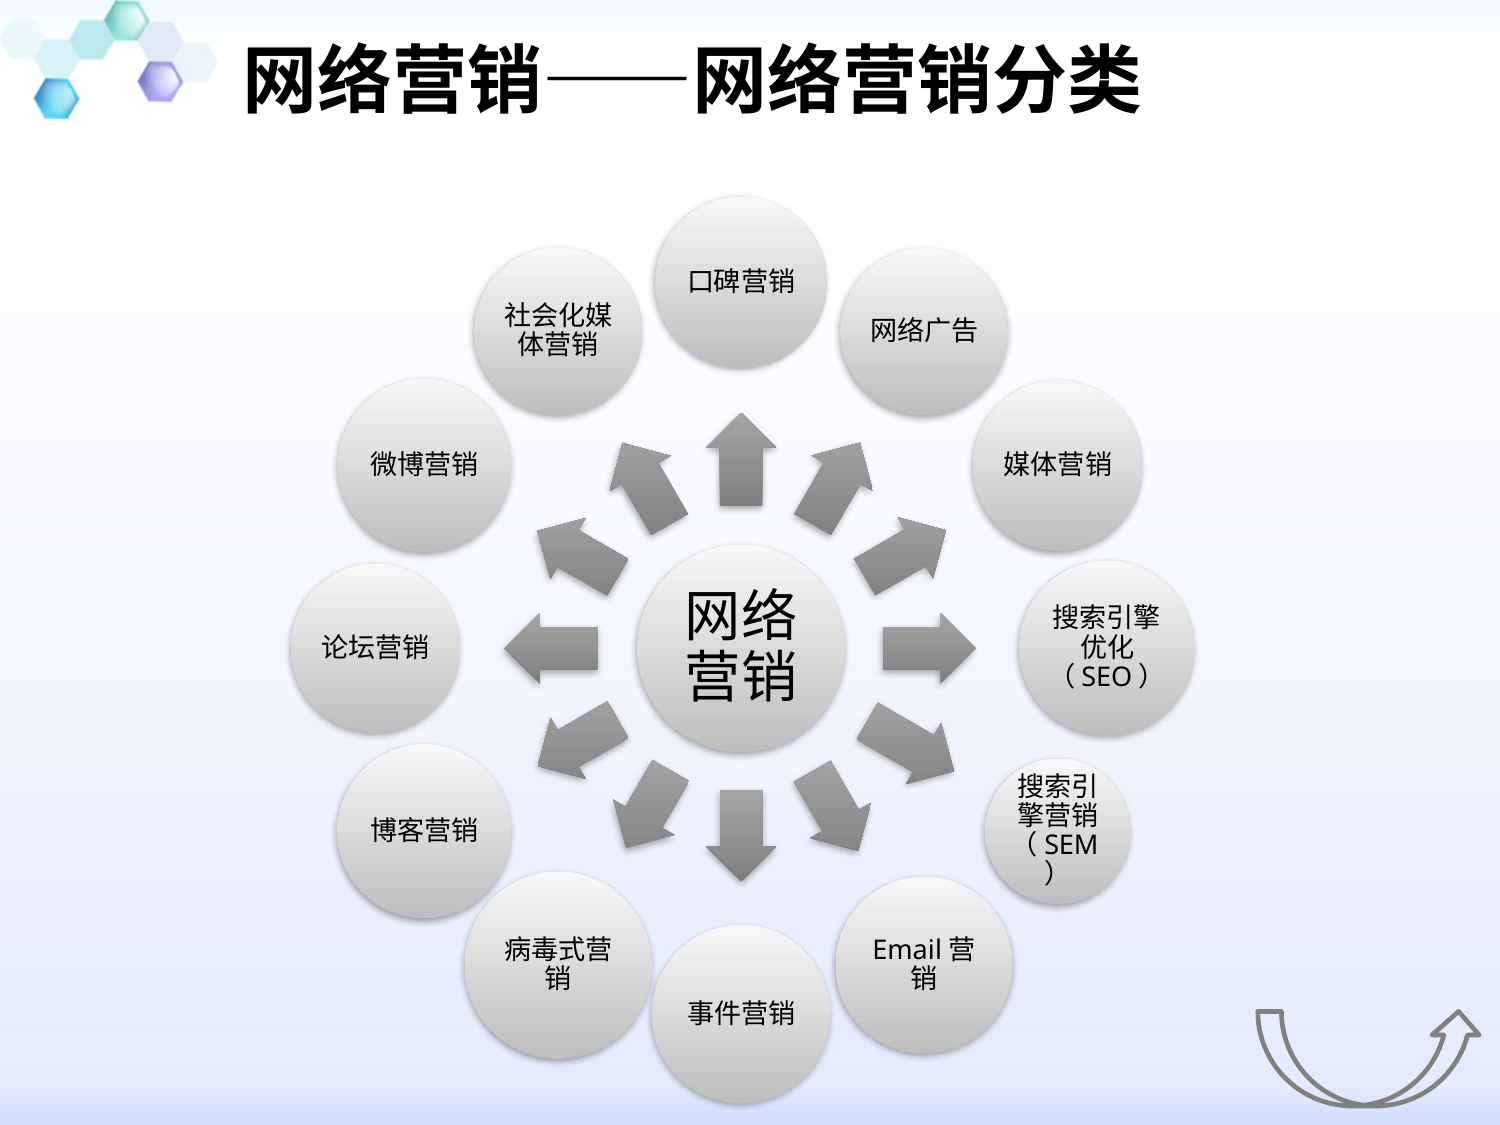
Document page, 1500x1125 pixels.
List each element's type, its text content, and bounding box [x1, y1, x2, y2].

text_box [52, 207, 1433, 1093]
title 网络营销——网络营销分类 [17, 0, 1368, 172]
picture [0, 0, 1500, 1125]
text_box [1322, 1101, 1407, 1106]
text_box [1438, 1011, 1480, 1083]
